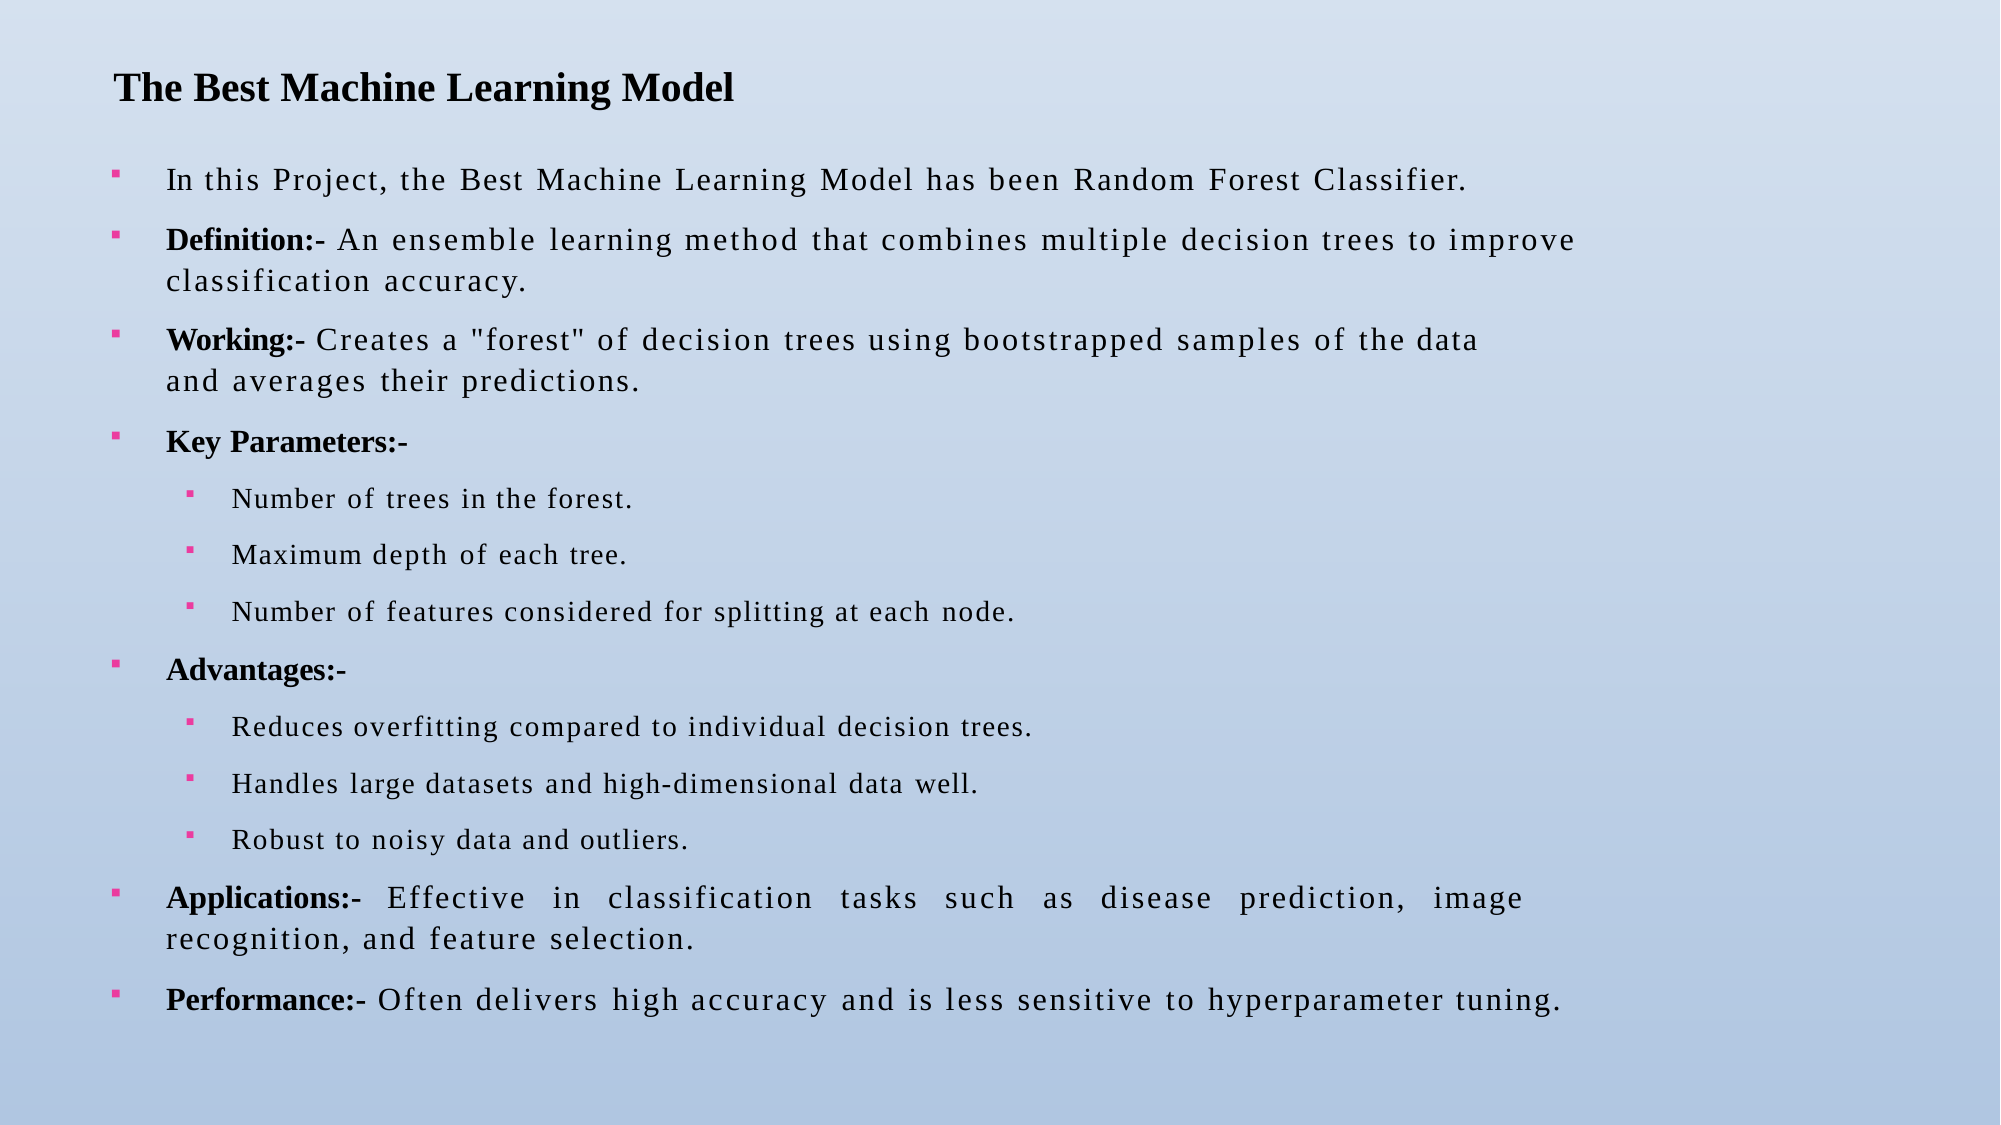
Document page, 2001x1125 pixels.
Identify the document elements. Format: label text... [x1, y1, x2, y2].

title The Best Machine Learning Model [111, 57, 737, 133]
text_box In this Project, the Best Machine Learning Model has been Random Forest Classifier. Definition:- An ensemble learning method that combines multiple decision trees to improve classification accuracy. Working:- Creates a "forest" of decision trees using bootstrapped samples of the data and averages their predictions. Key Parameters:- Number of trees in the forest. Maximum depth of each tree. Number of features considered for splitting at each node. Advantages:- Reduces overfitting compared to individual decision trees. Handles large datasets and high-dimensional data well. Robust to noisy data and outliers. Applications:- Effective in classification tasks such as disease prediction, image recognition, and feature selection. Performance:- Often delivers high accuracy and is less sensitive to hyperparameter tuning. [107, 133, 1618, 1017]
